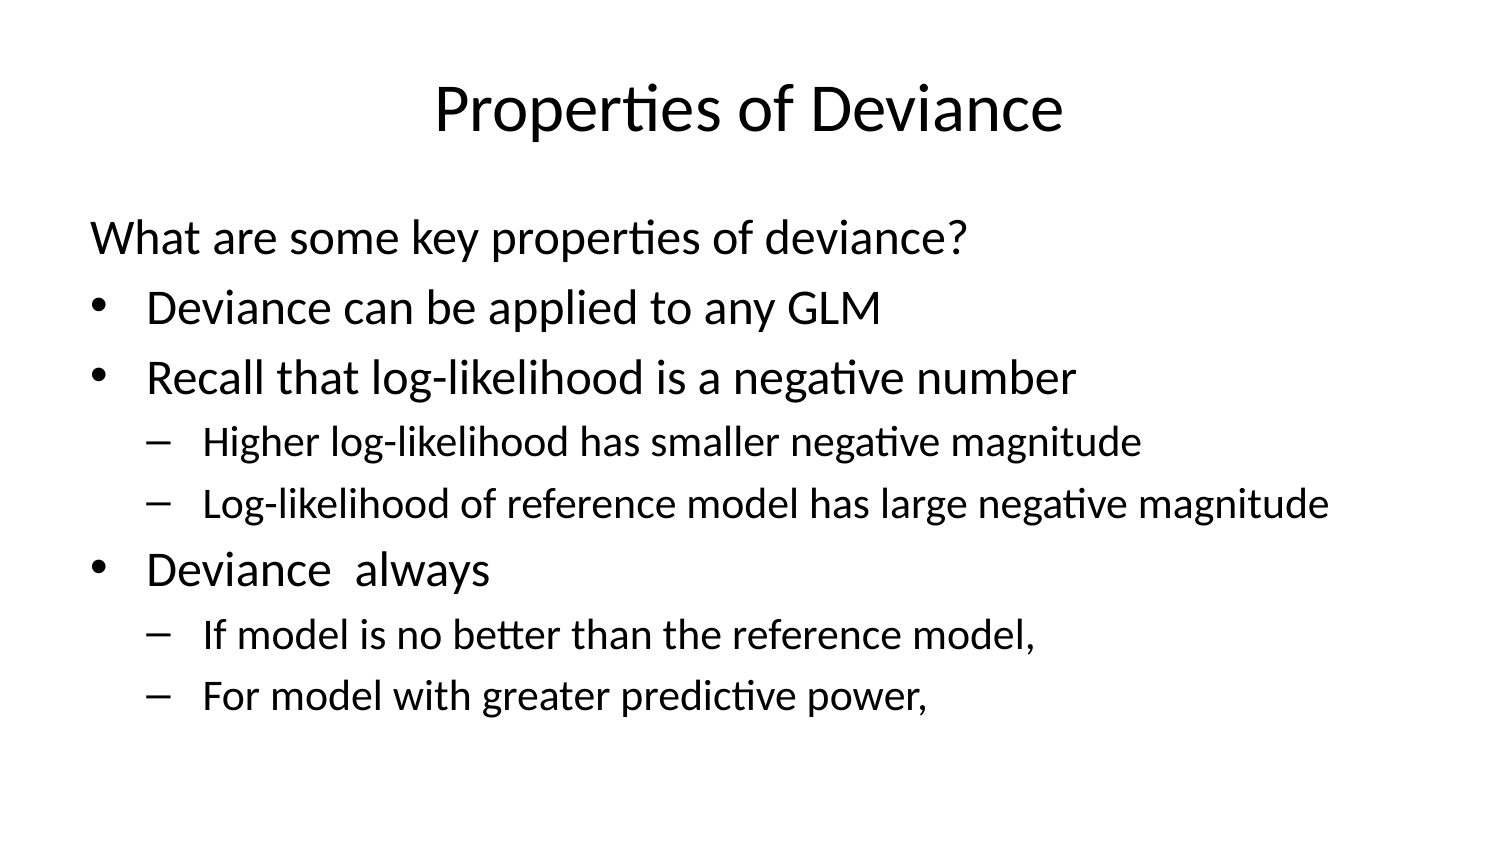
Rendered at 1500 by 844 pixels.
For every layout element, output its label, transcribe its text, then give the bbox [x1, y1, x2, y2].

title Properties of Deviance [75, 33, 1425, 175]
